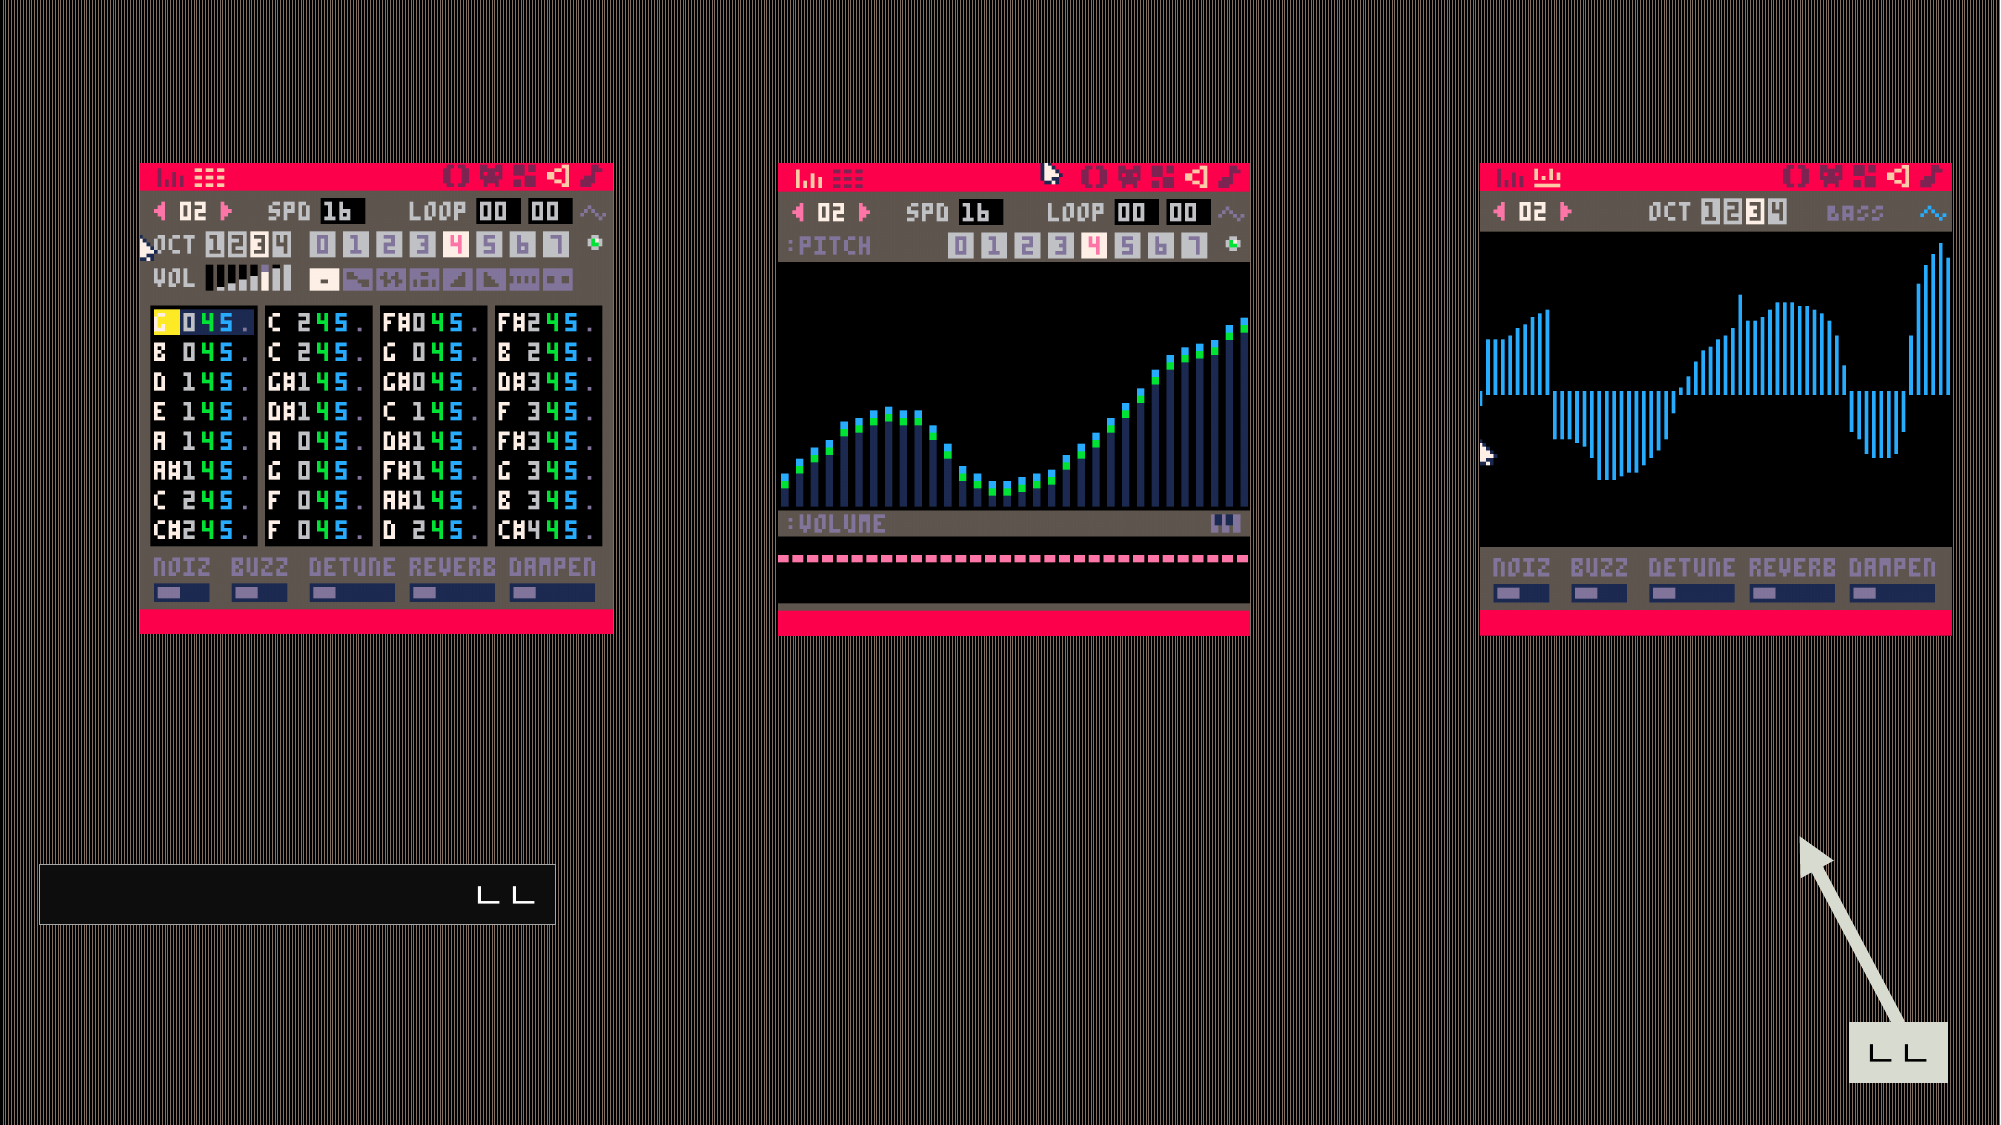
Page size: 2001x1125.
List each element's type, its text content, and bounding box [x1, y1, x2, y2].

picture [1480, 163, 1952, 636]
picture [777, 163, 1251, 636]
text_box ㄴㄴ [1849, 1022, 1948, 1083]
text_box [1799, 835, 1899, 1024]
text_box ㄴㄴ [39, 864, 556, 925]
picture [140, 163, 614, 635]
